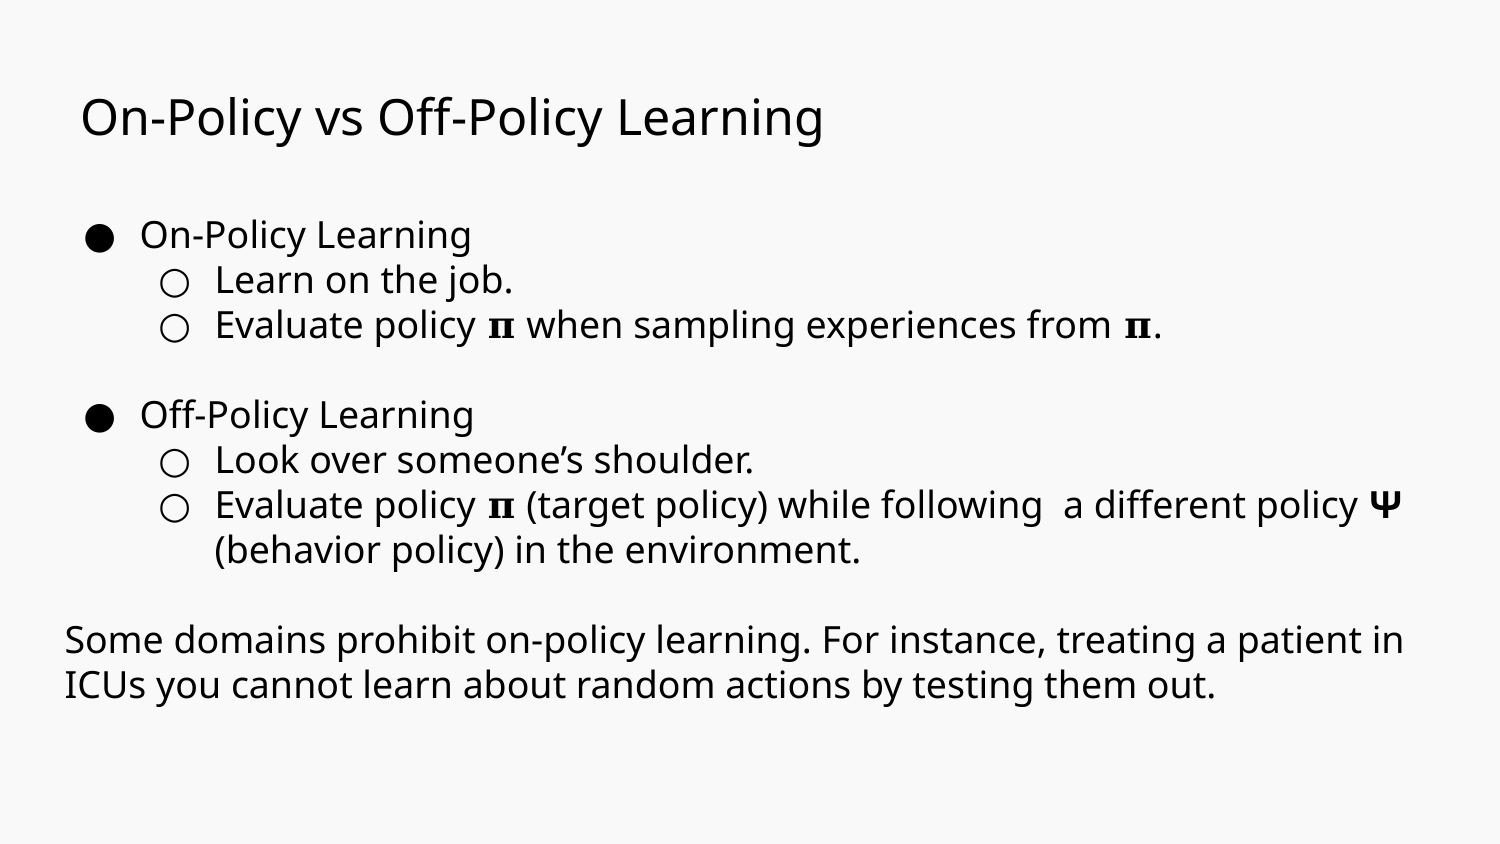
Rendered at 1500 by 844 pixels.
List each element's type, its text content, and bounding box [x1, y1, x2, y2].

title On-Policy vs Off-Policy Learning [65, 34, 1415, 161]
text_box On-Policy Learning Learn on the job. Evaluate policy 𝛑 when sampling experiences from 𝛑. Off-Policy Learning Look over someone’s shoulder. Evaluate policy 𝛑 (target policy) while following a different policy Ѱ (behavior policy) in the environment. Some domains prohibit on-policy learning. For instance, treating a patient in ICUs you cannot learn about random actions by testing them out. [49, 196, 1482, 723]
